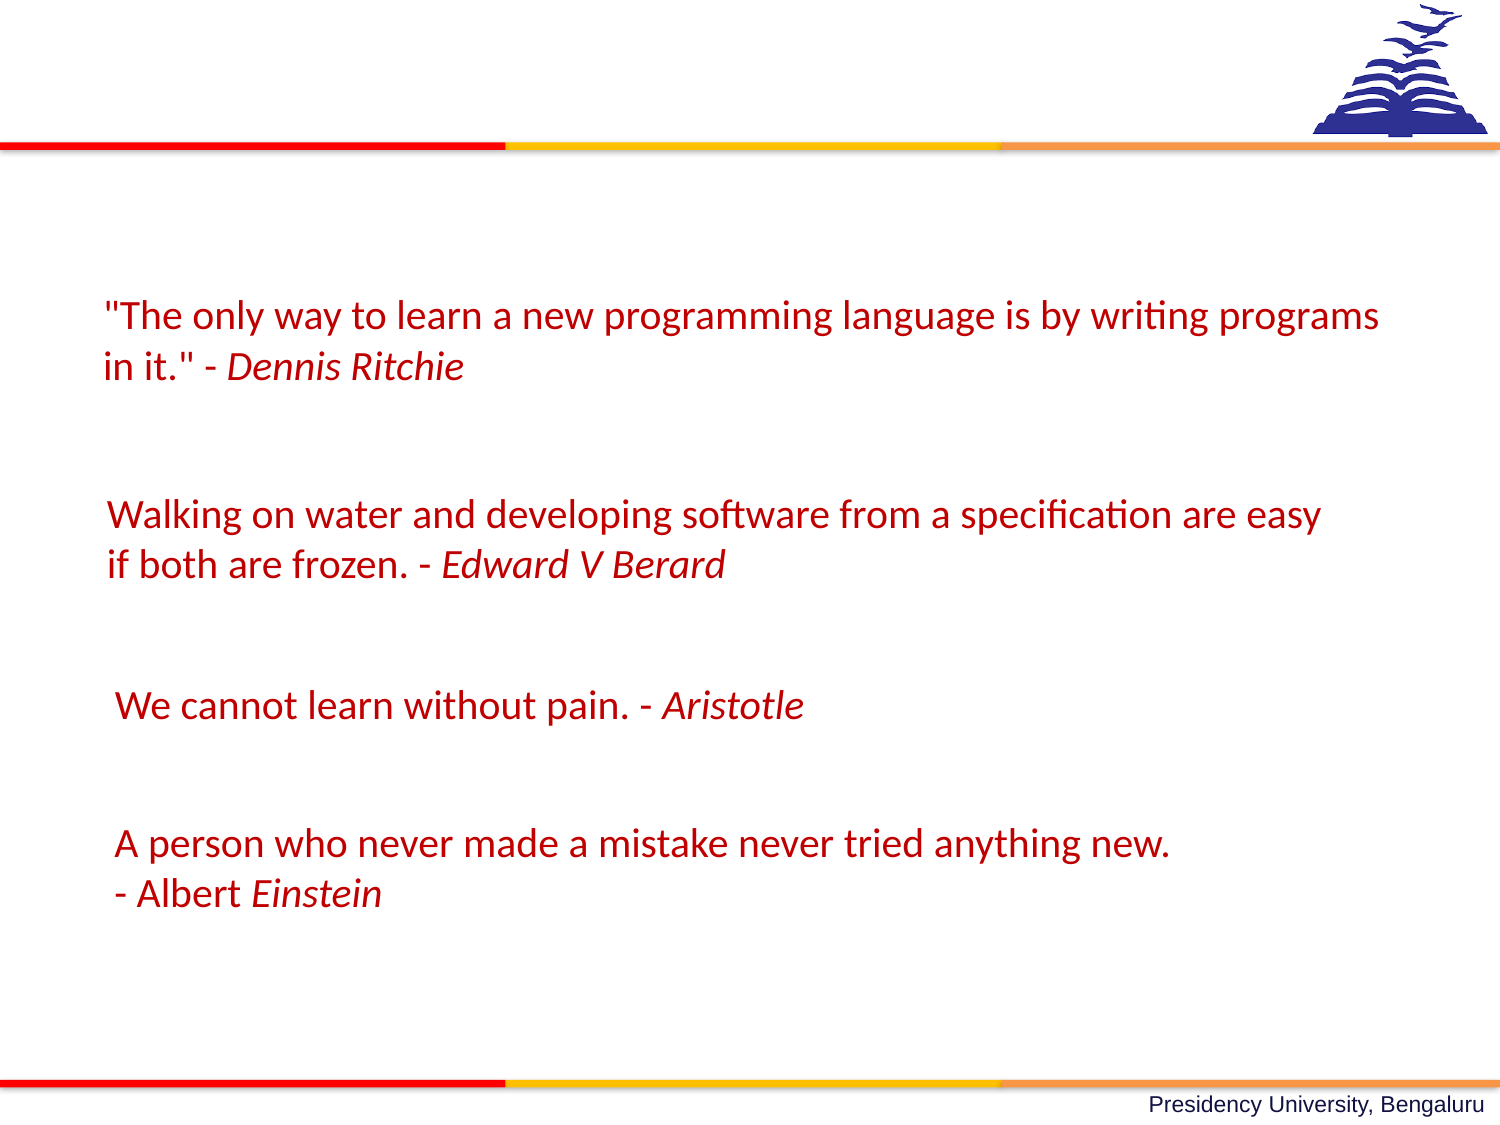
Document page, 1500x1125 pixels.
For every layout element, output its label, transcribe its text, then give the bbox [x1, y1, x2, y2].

text_box "The only way to learn a new programming language is by writing programs in it." - Dennis Ritchie [88, 280, 1412, 396]
picture [1312, 4, 1488, 138]
text_box Walking on water and developing software from a specification are easy if both are frozen. - Edward V Berard [92, 479, 1357, 595]
text_box We cannot learn without pain. - Aristotle [100, 670, 1365, 736]
text_box A person who never made a mistake never tried anything new. - Albert Einstein [99, 808, 1364, 923]
